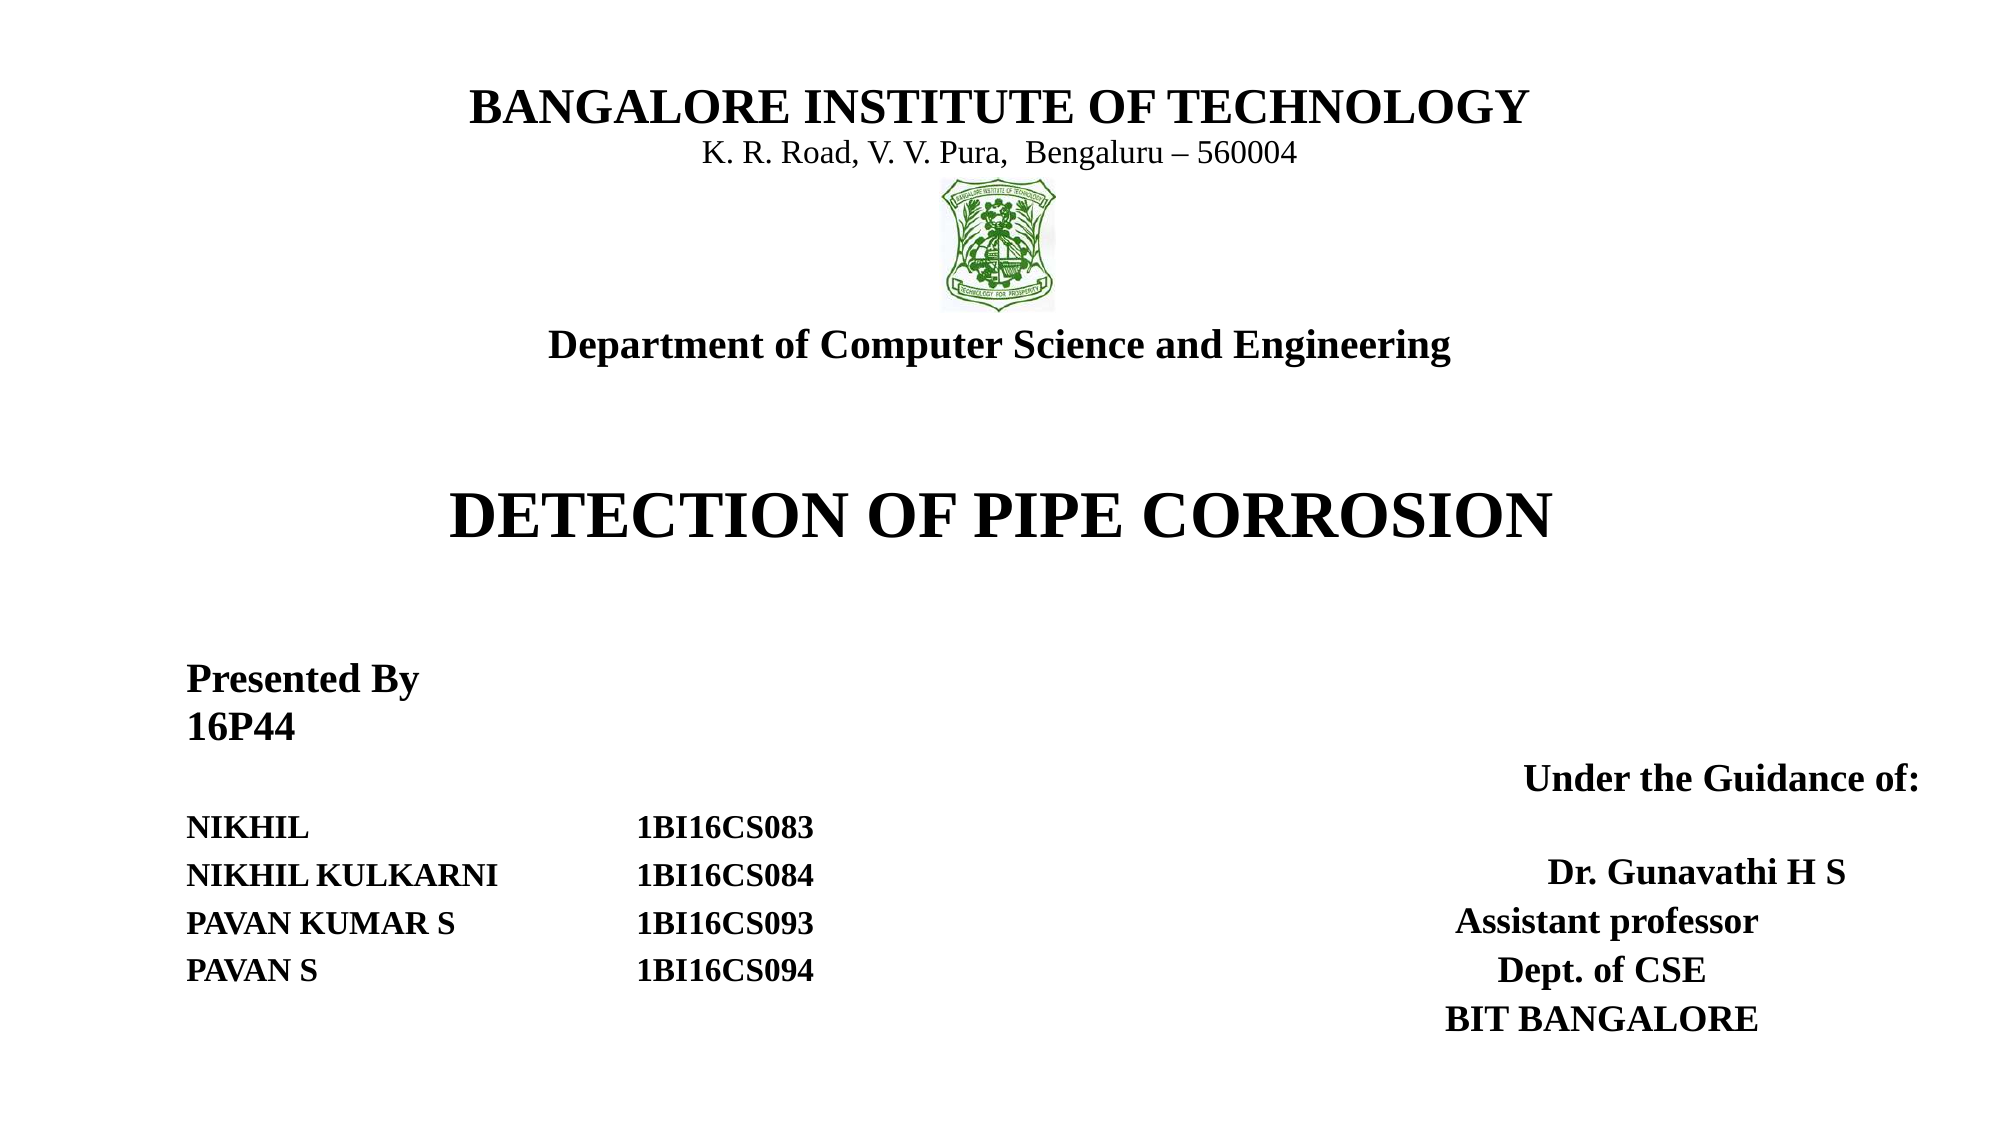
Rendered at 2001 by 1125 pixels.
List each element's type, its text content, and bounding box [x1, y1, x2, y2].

title DETECTION OF PIPE CORROSION [260, 440, 1761, 639]
picture [939, 177, 1056, 313]
text_box Presented By 16P44 NIKHIL 1BI16CS083 NIKHIL KULKARNI 1BI16CS084 PAVAN KUMAR S 1BI16CS093 PAVAN S 1BI16CS094 [184, 650, 1115, 1086]
text_box BANGALORE INSTITUTE OF TECHNOLOGY K. R. Road, V. V. Pura, Bengaluru – 560004 Department of Computer Science and Engineering [137, 0, 1863, 376]
subtitle Under the Guidance of: Dr. Gunavathi H S Assistant professor Dept. of CSE BIT BANGALORE [1204, 638, 2000, 1062]
